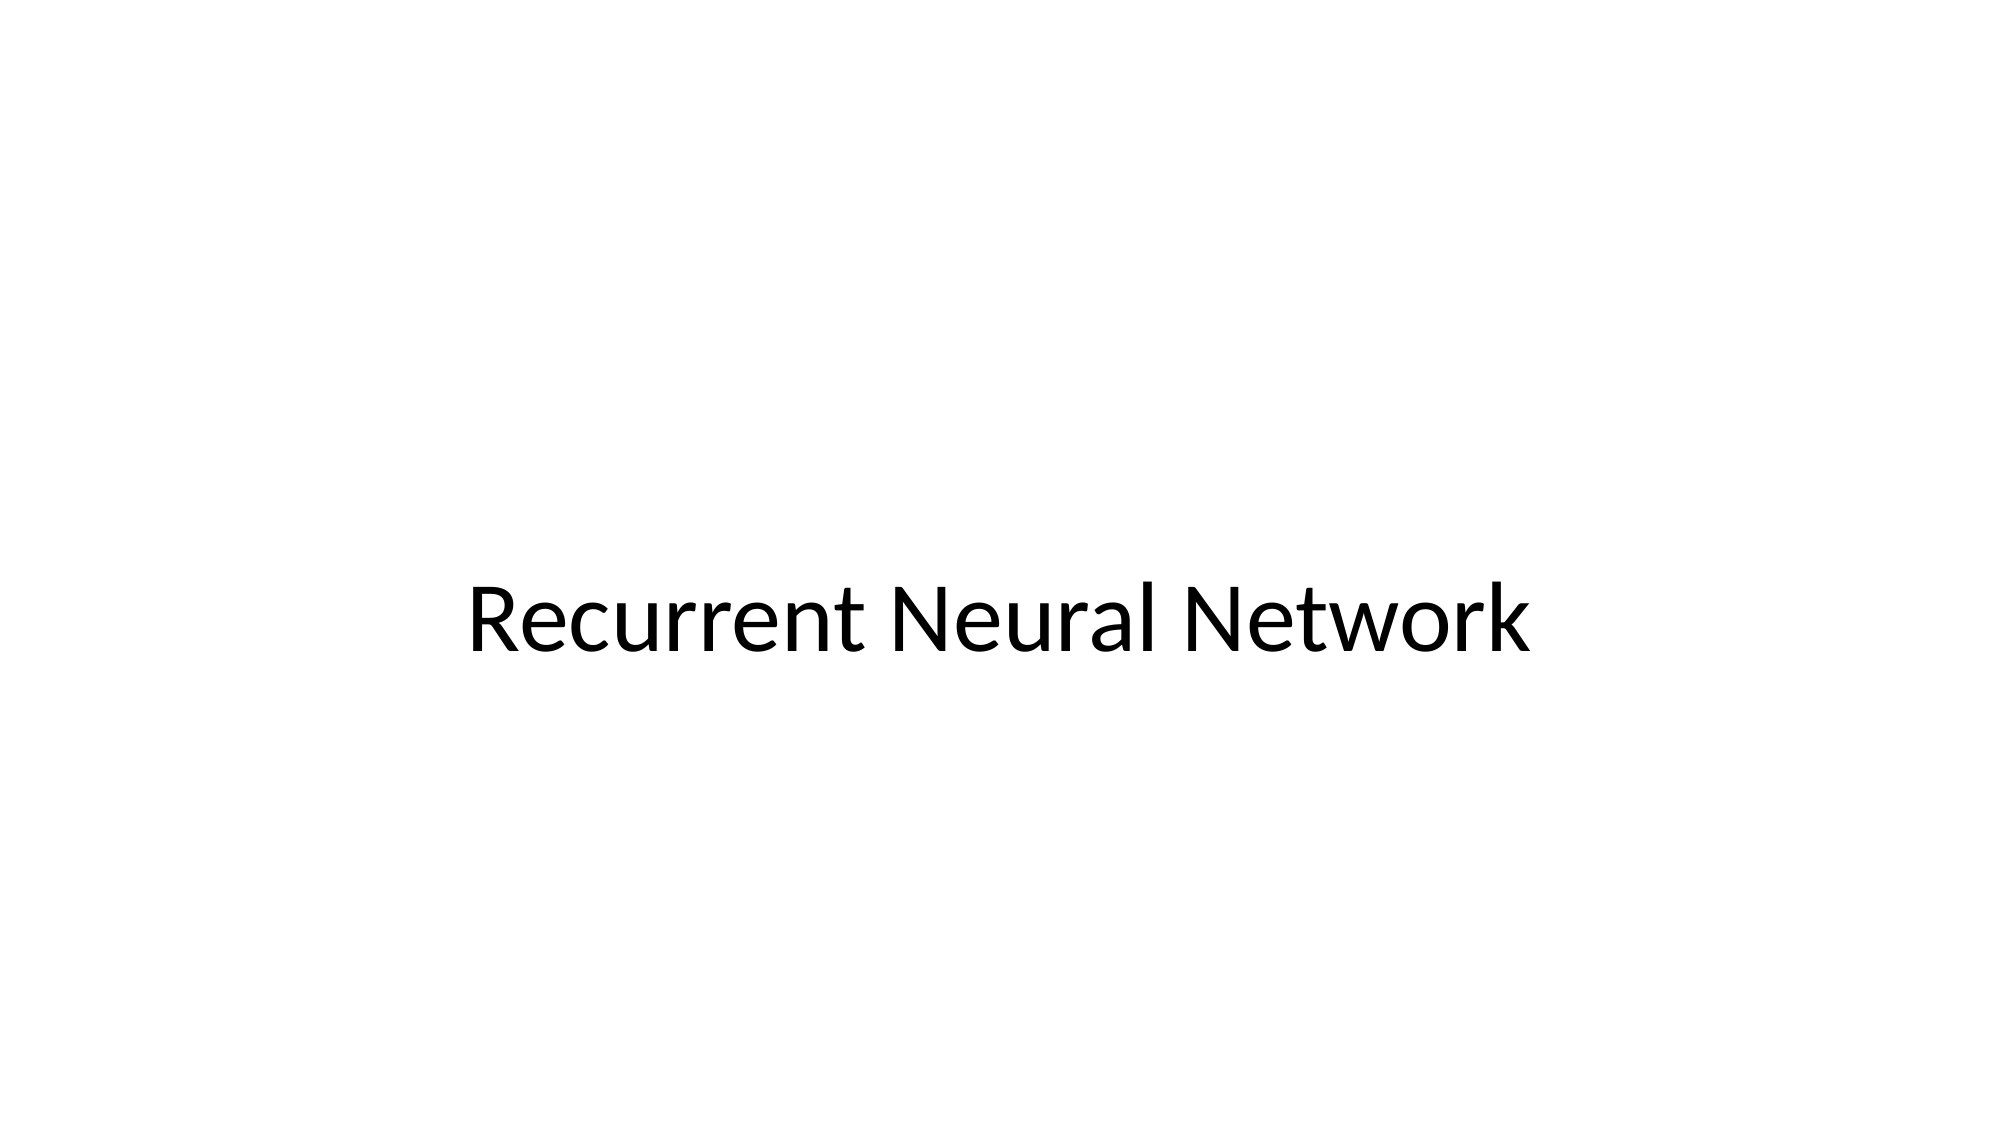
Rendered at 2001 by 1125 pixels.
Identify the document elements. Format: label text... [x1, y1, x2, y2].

list Recurrent Neural Network [137, 299, 1863, 1014]
